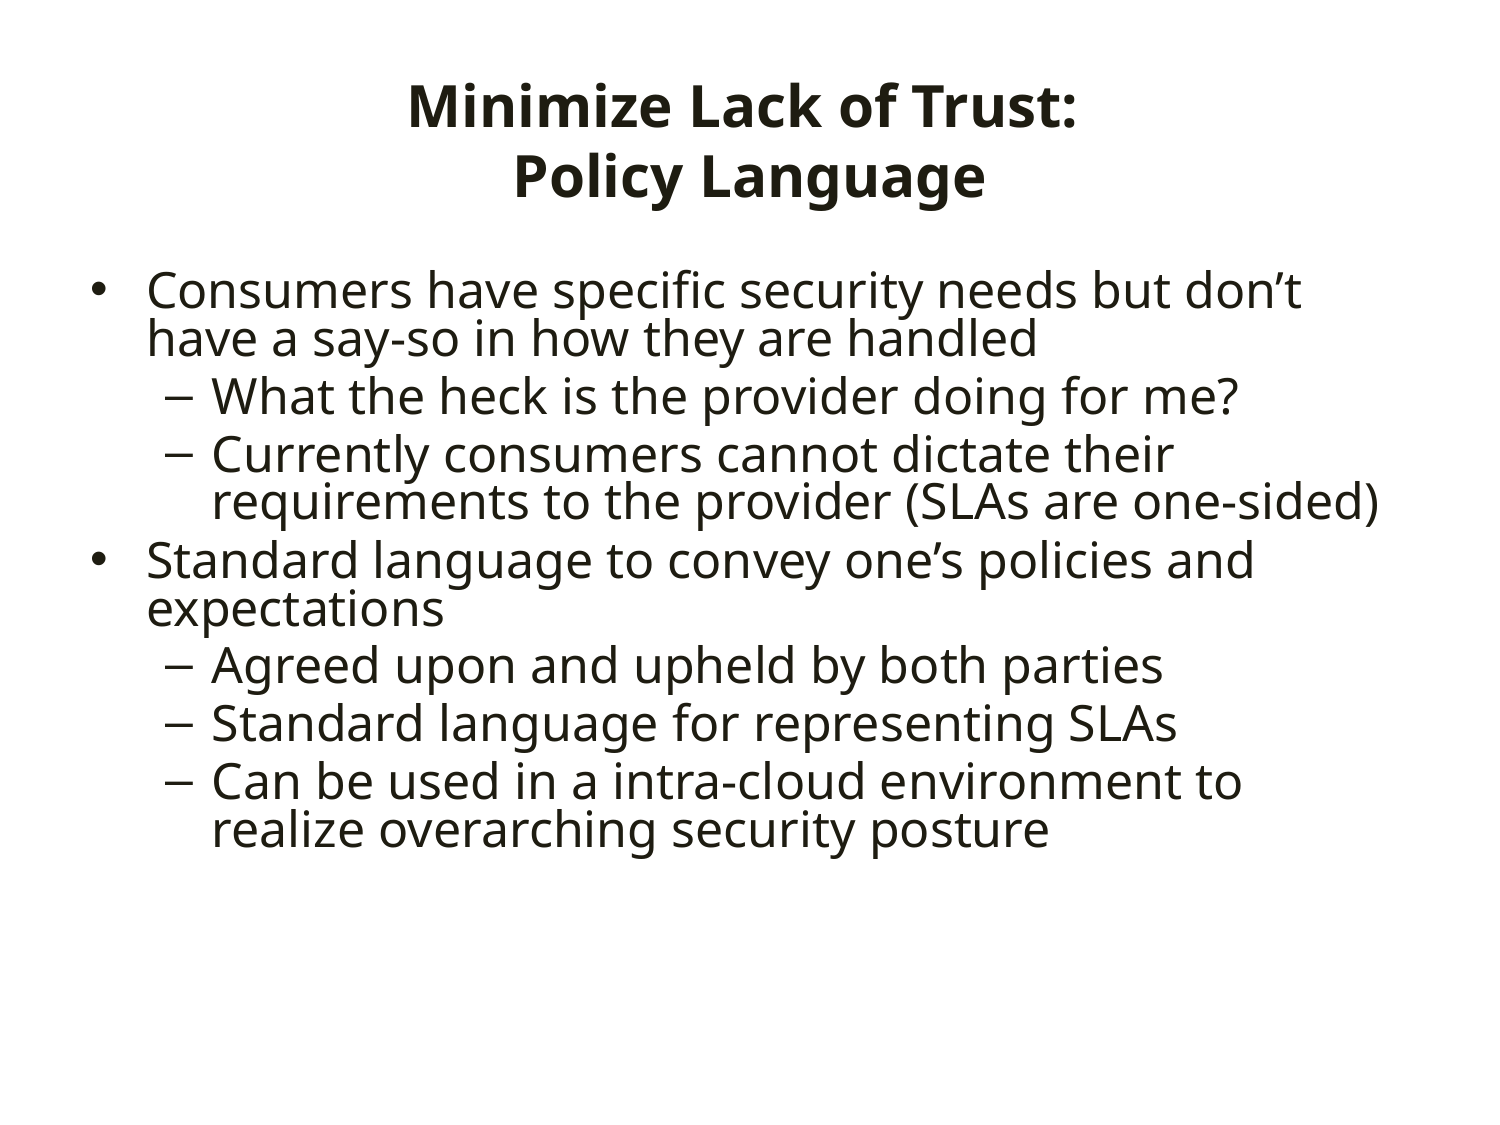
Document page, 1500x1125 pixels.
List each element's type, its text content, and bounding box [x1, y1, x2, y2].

title Minimize Lack of Trust: Policy Language [74, 44, 1426, 233]
list Consumers have specific security needs but don’t have a say-so in how they are handled What the heck is the provider doing for me? Currently consumers cannot dictate their requirements to the provider (SLAs are one-sided) Standard language to convey one’s policies and expectations Agreed upon and upheld by both parties Standard language for representing SLAs Can be used in a intra-cloud environment to realize overarching security posture [74, 262, 1426, 1006]
